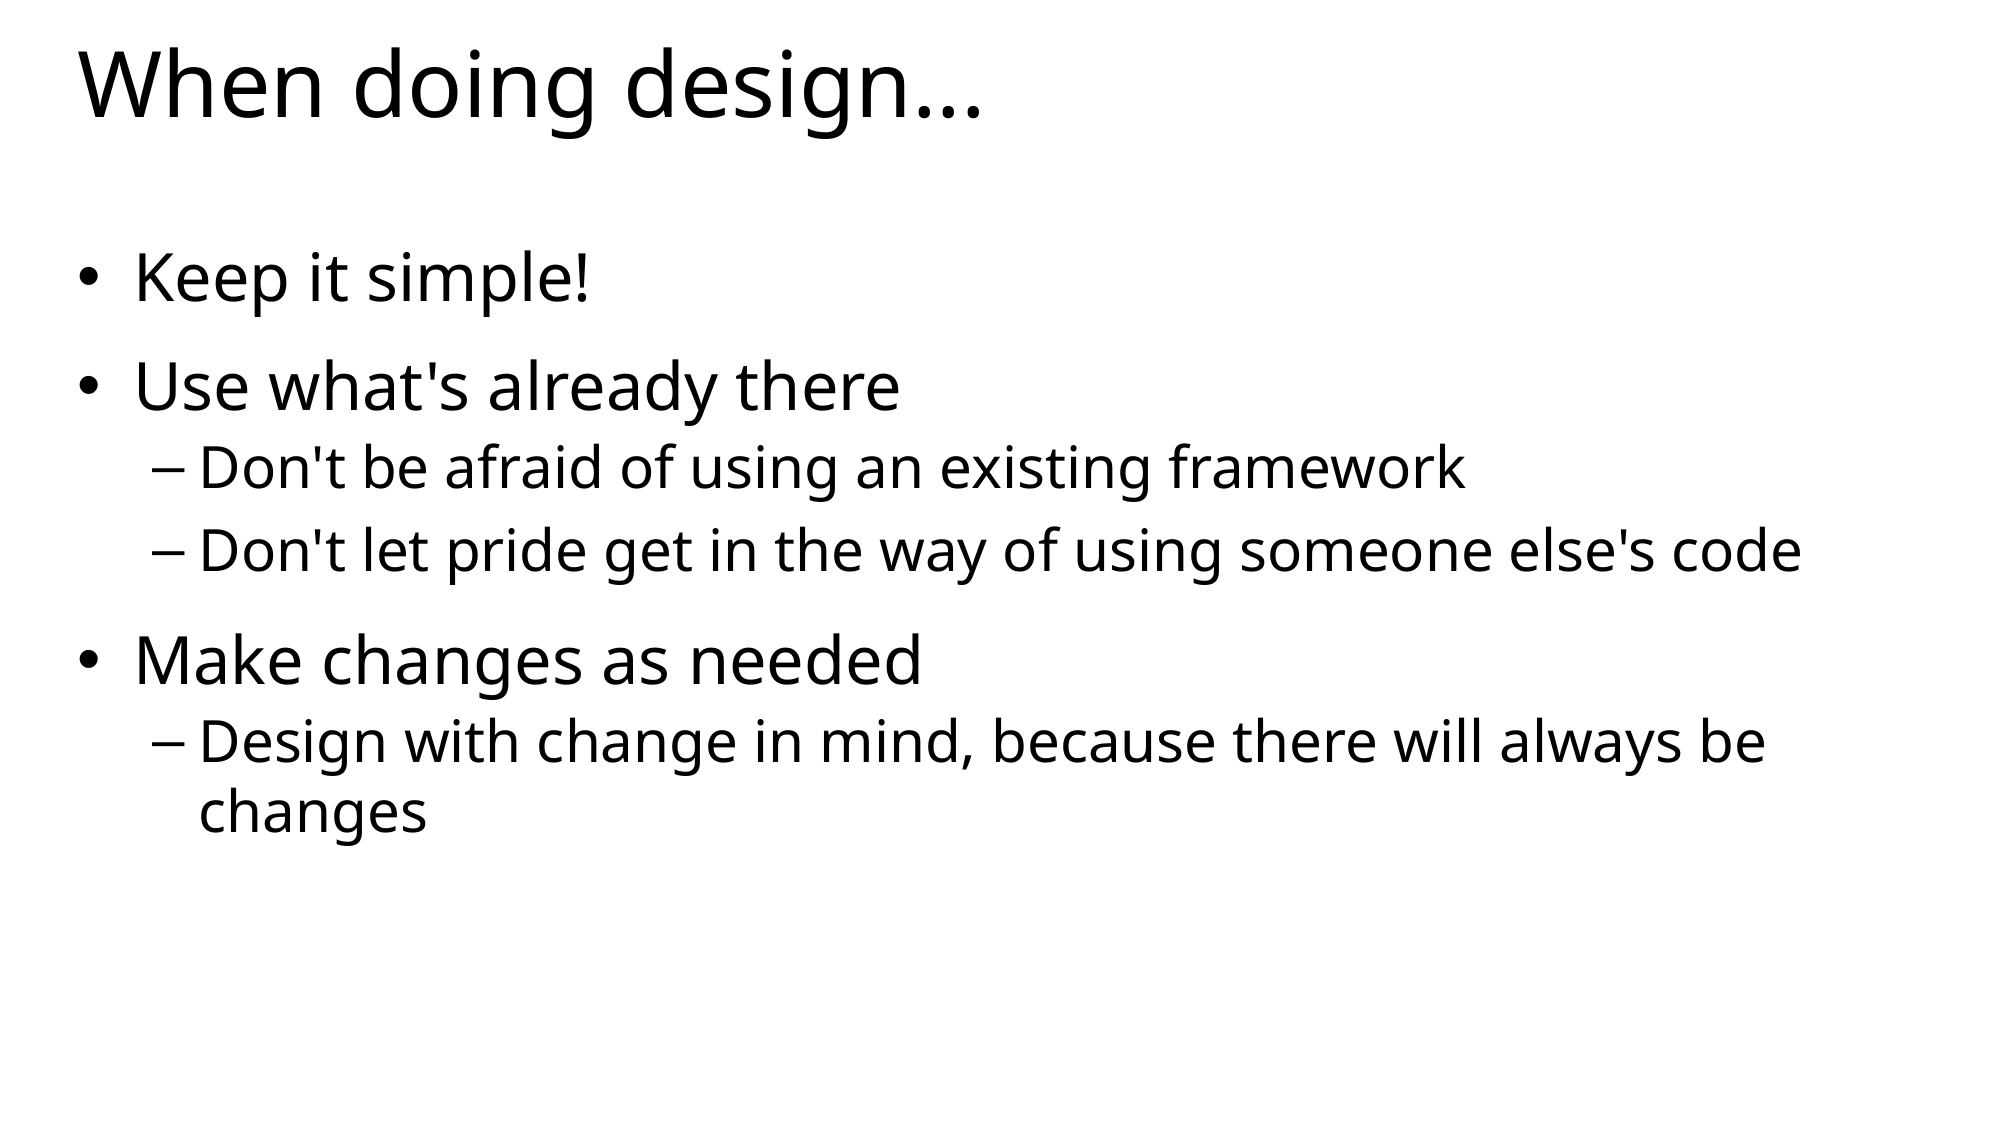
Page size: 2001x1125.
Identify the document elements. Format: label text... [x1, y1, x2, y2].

list Keep it simple! Use what's already there Don't be afraid of using an existing framework Don't let pride get in the way of using someone else's code Make changes as needed Design with change in mind, because there will always be changes [62, 227, 1953, 1096]
title When doing design... [62, 29, 1953, 205]
